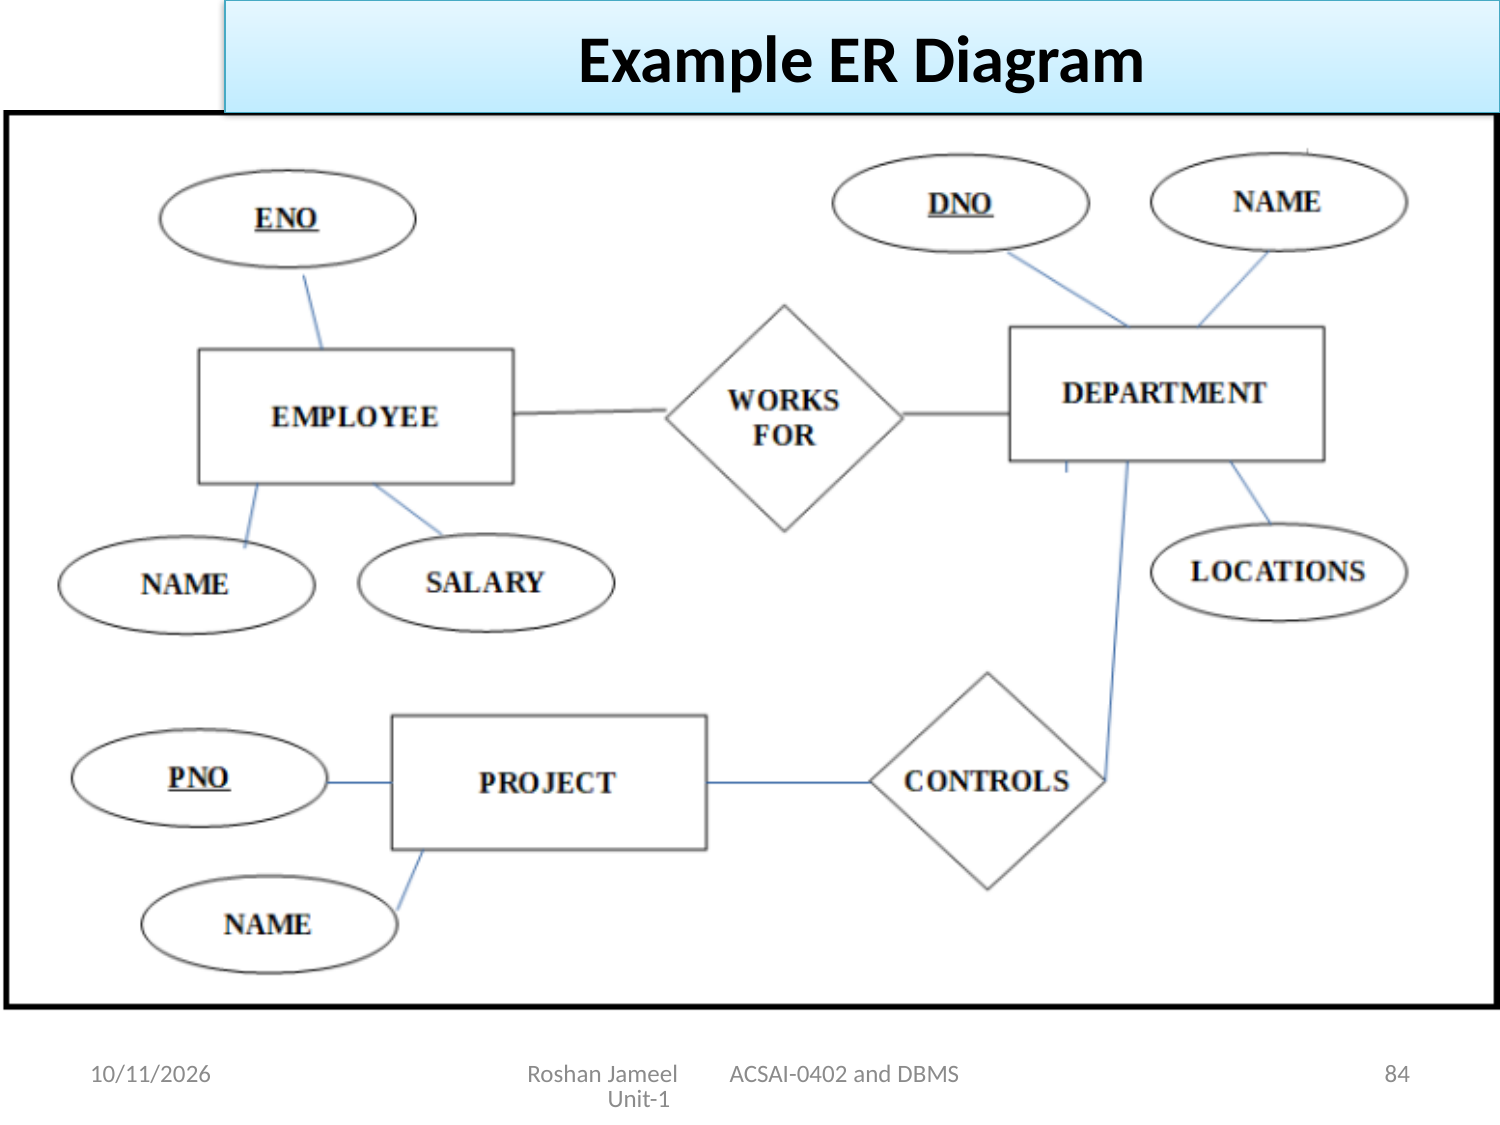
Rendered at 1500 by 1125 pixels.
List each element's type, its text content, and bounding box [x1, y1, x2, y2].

footer Roshan Jameel ACSAI-0402 and DBMS Unit-1 [512, 1042, 988, 1103]
text_box Example ER Diagram [224, 0, 1500, 110]
slide_number 84 [1074, 1042, 1425, 1103]
picture [0, 110, 1500, 1015]
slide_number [75, 1042, 425, 1103]
